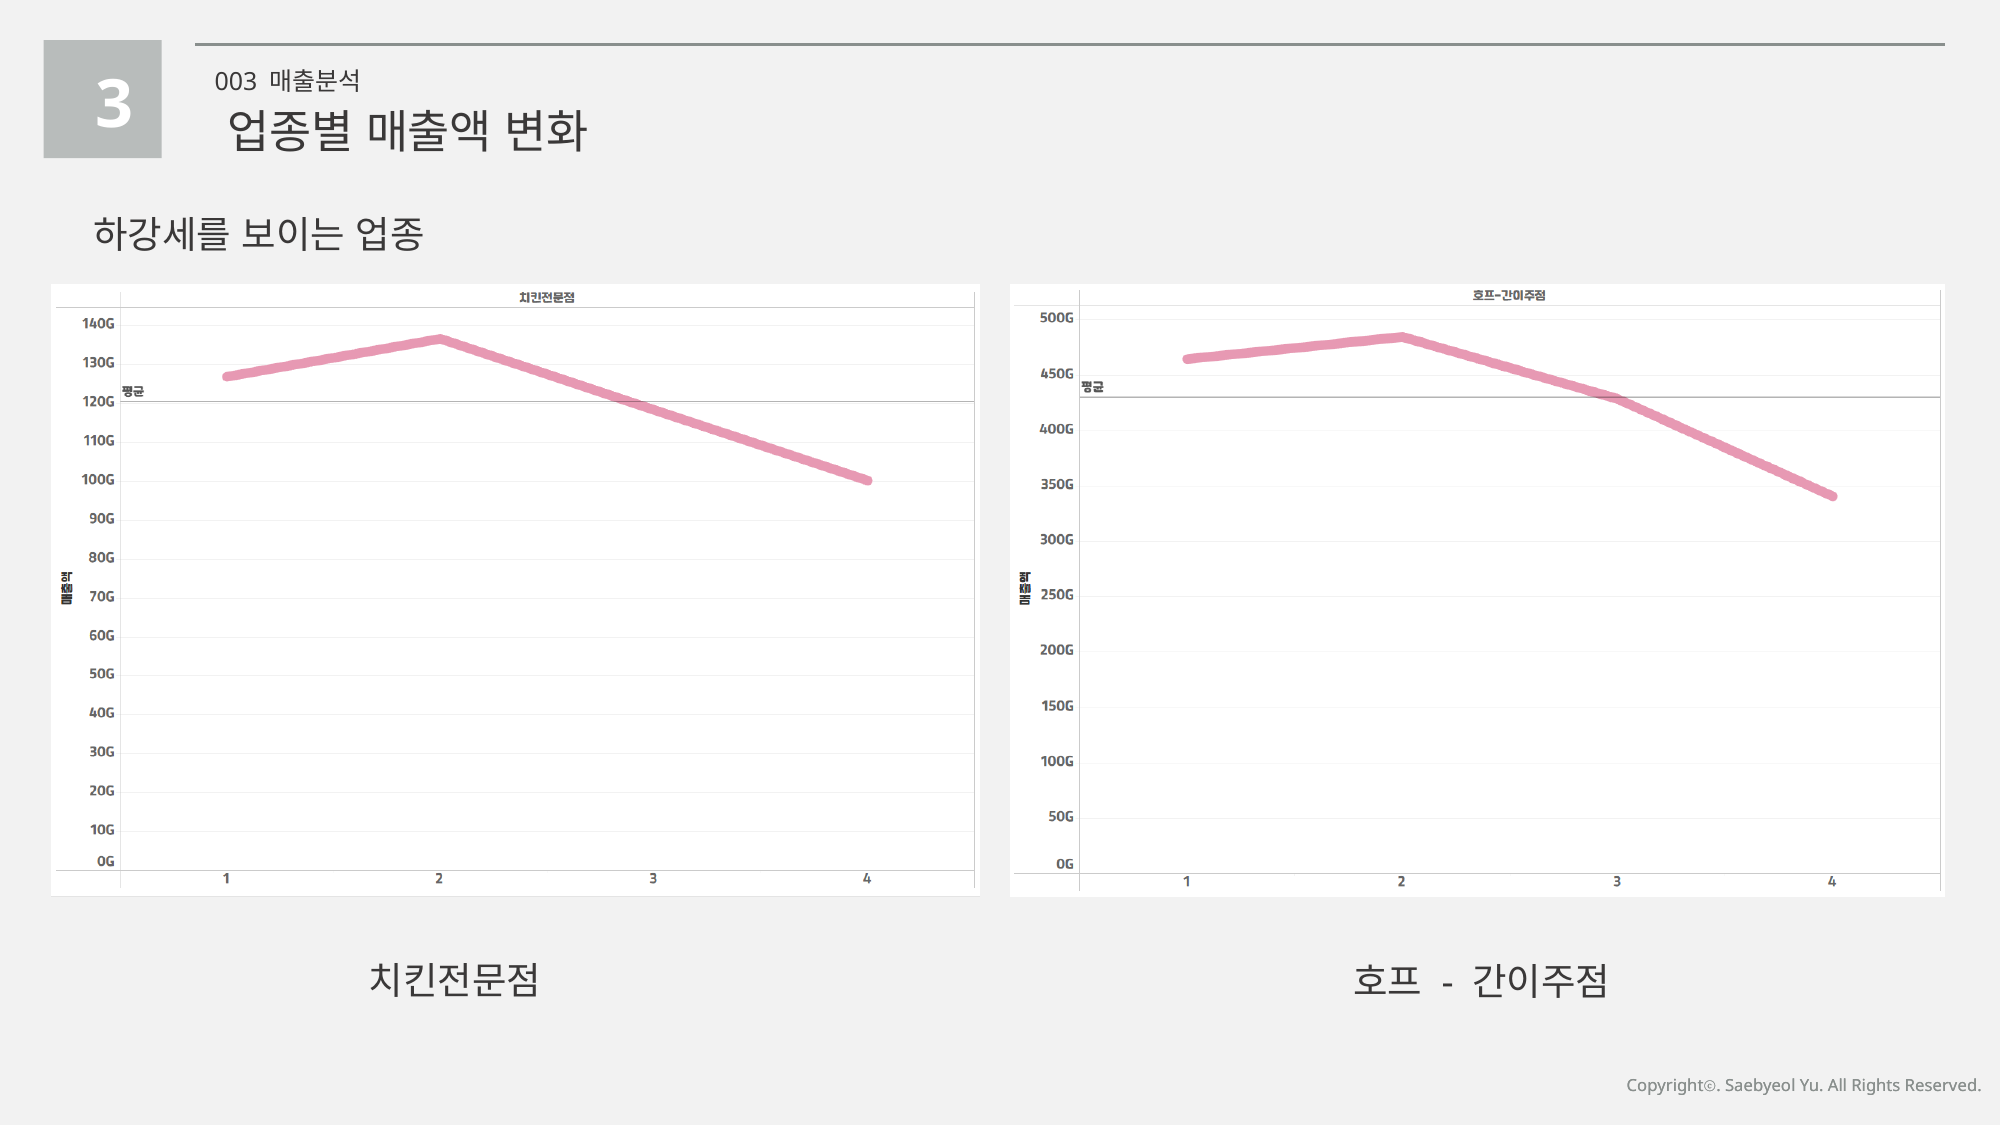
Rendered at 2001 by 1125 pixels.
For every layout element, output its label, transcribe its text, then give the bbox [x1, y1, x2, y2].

text_box 치킨전문점 [354, 949, 557, 1010]
text_box Copyrightⓒ. Saebyeol Yu. All Rights Reserved. [1611, 1067, 1998, 1102]
text_box 호프 - 간이주점 [1338, 950, 1626, 1011]
picture [1010, 284, 1945, 897]
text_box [194, 57, 622, 167]
text_box 하강세를 보이는 업종 [78, 203, 440, 264]
picture [51, 284, 980, 897]
text_box 3 [80, 52, 123, 148]
text_box [42, 39, 163, 159]
